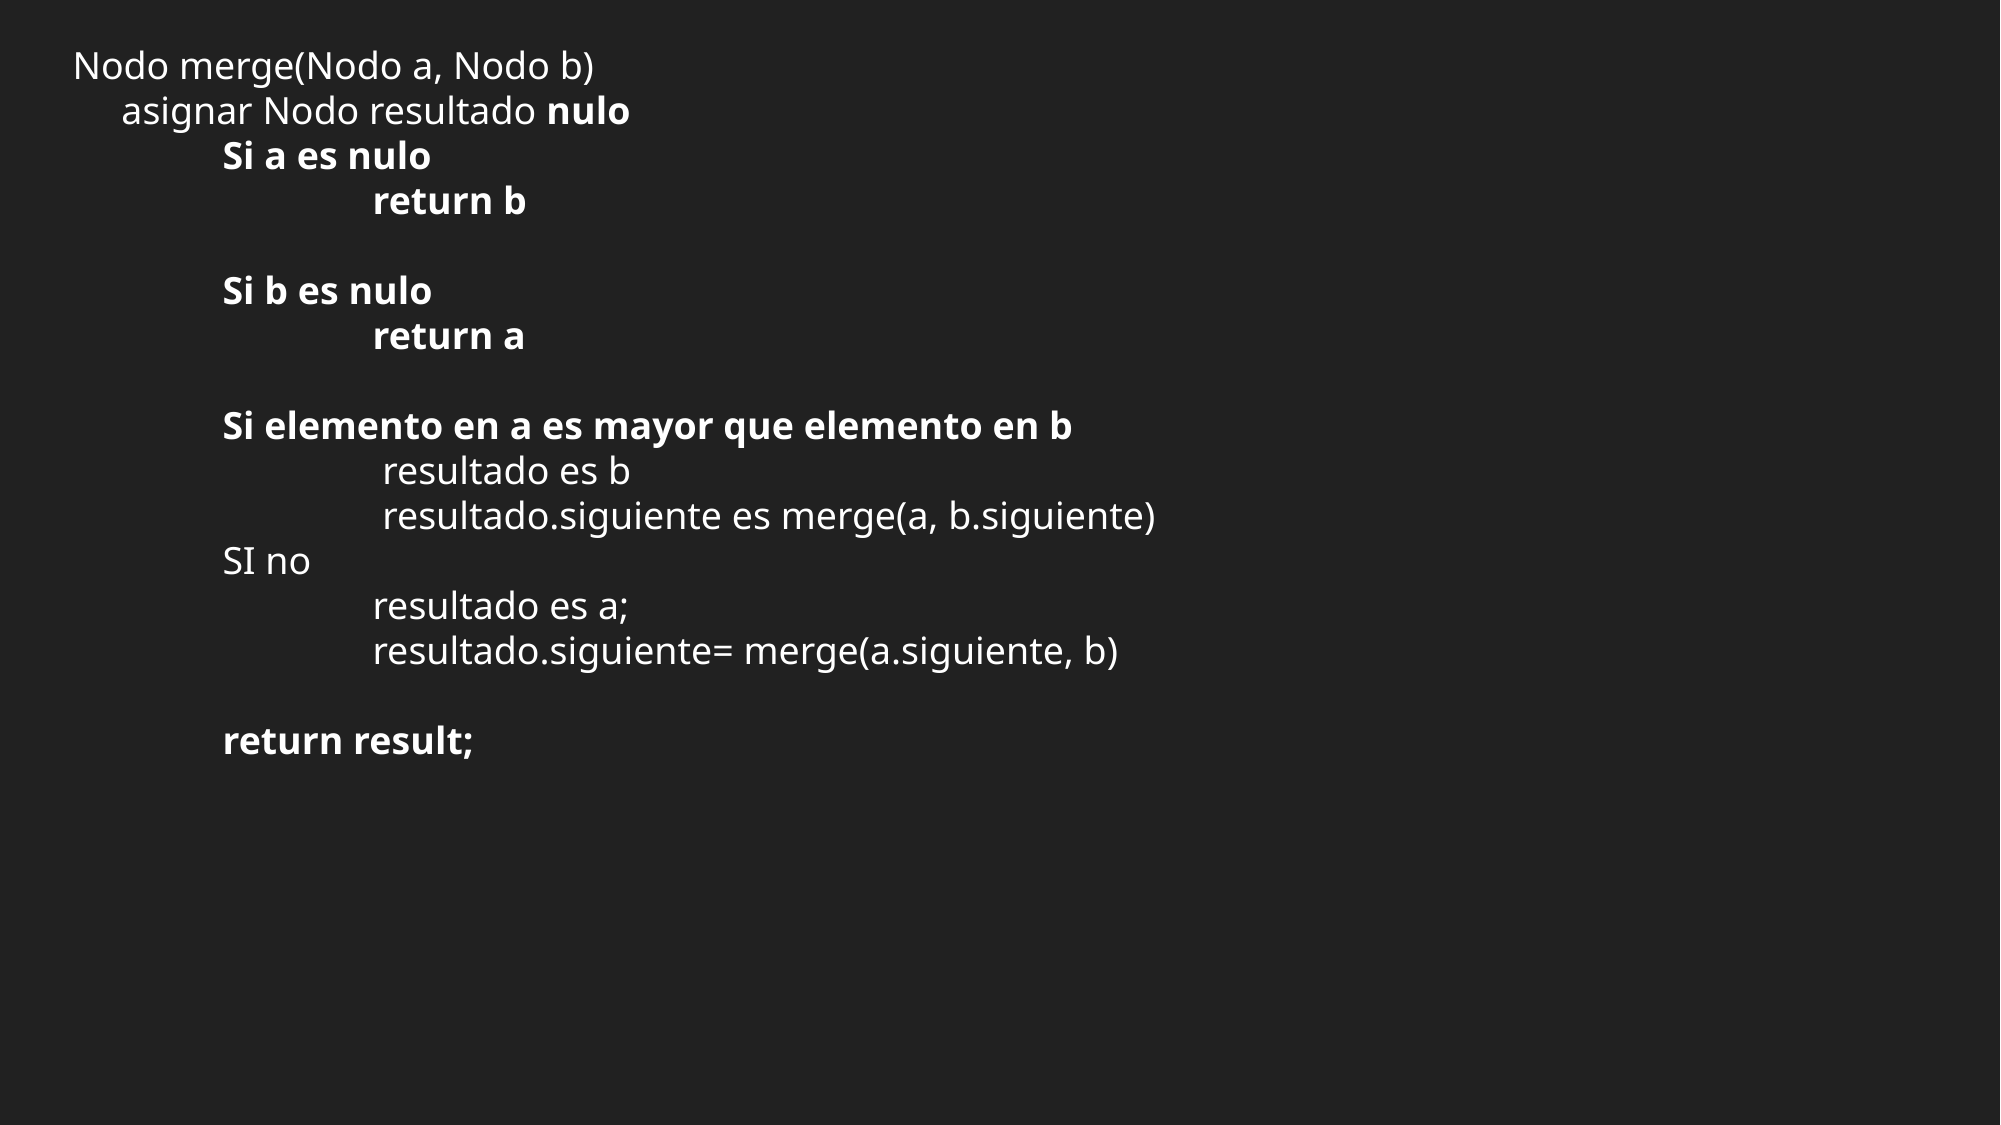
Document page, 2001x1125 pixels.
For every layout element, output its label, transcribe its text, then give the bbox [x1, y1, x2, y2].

text_box Nodo merge(Nodo a, Nodo b) asignar Nodo resultado nulo Si a es nulo return b Si b es nulo return a Si elemento en a es mayor que elemento en b resultado es b resultado.siguiente es merge(a, b.siguiente) SI no resultado es a; resultado.siguiente= merge(a.siguiente, b) return result; [57, 34, 1920, 815]
